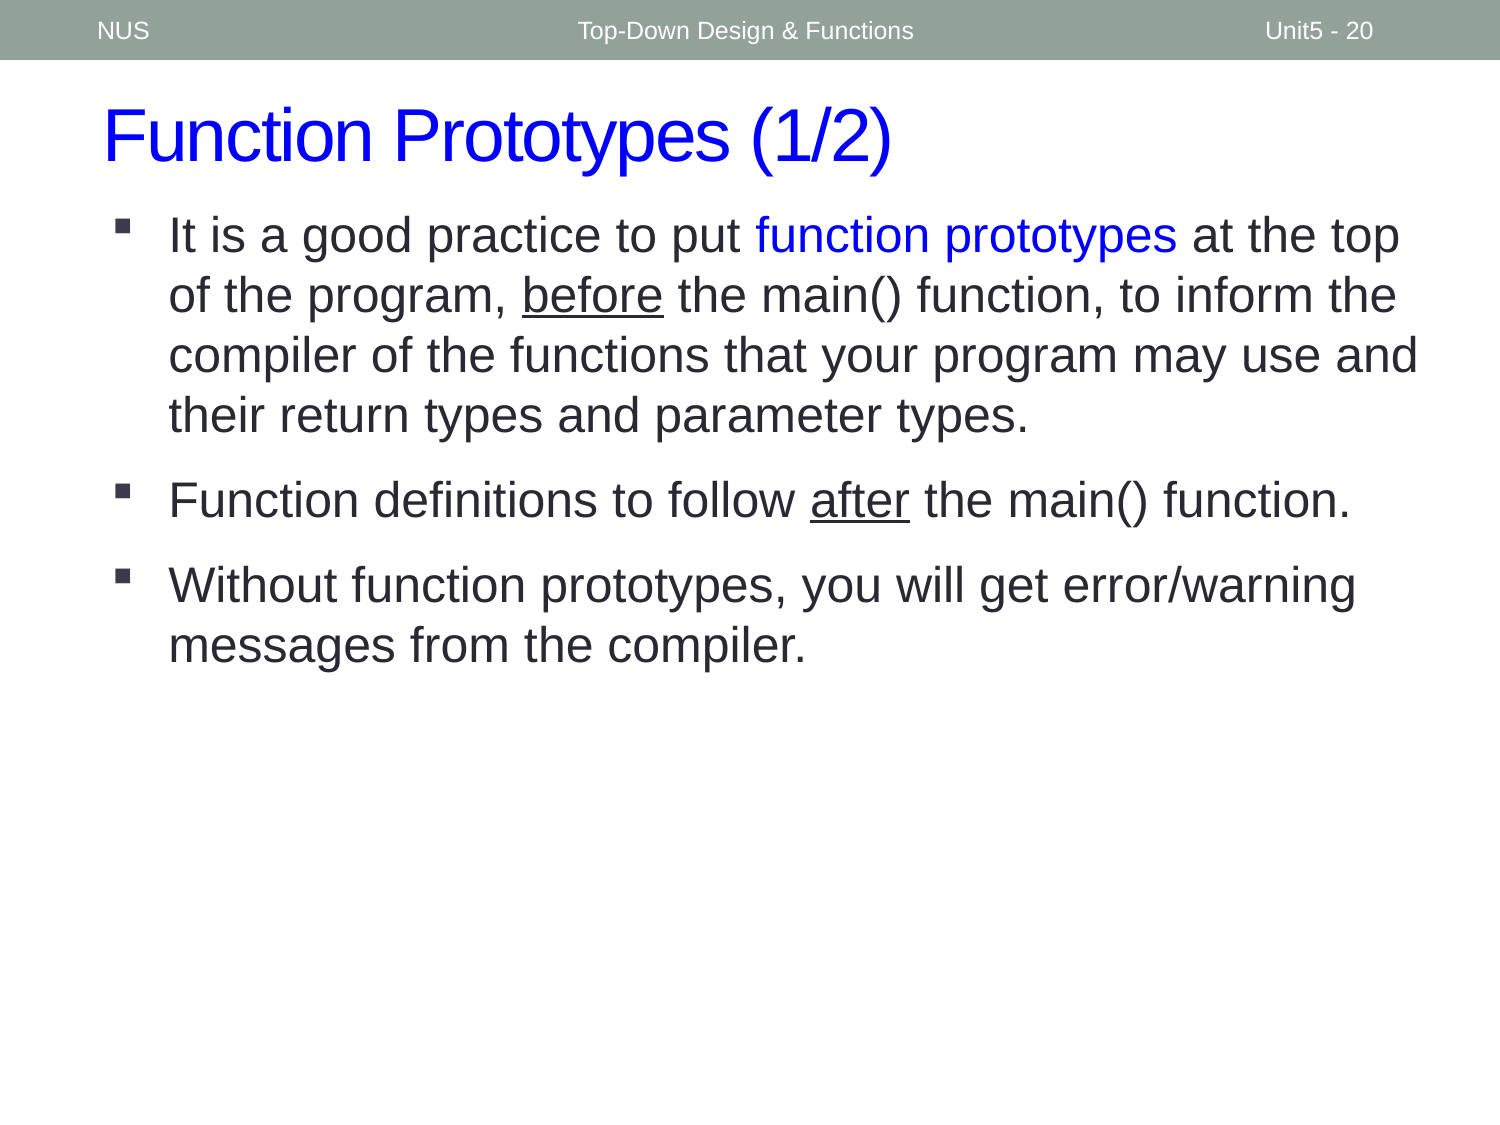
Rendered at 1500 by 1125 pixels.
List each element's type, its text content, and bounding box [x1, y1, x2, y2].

slide_number Unit5 - 20 [1250, 3, 1425, 57]
list It is a good practice to put function prototypes at the top of the program, before the main() function, to inform the compiler of the functions that your program may use and their return types and parameter types. Function definitions to follow after the main() function. Without function prototypes, you will get error/warning messages from the compiler. [96, 194, 1447, 976]
slide_number NUS [75, 3, 550, 57]
title Function Prototypes (1/2) [87, 62, 1463, 200]
footer Top-Down Design & Functions [562, 3, 1238, 57]
